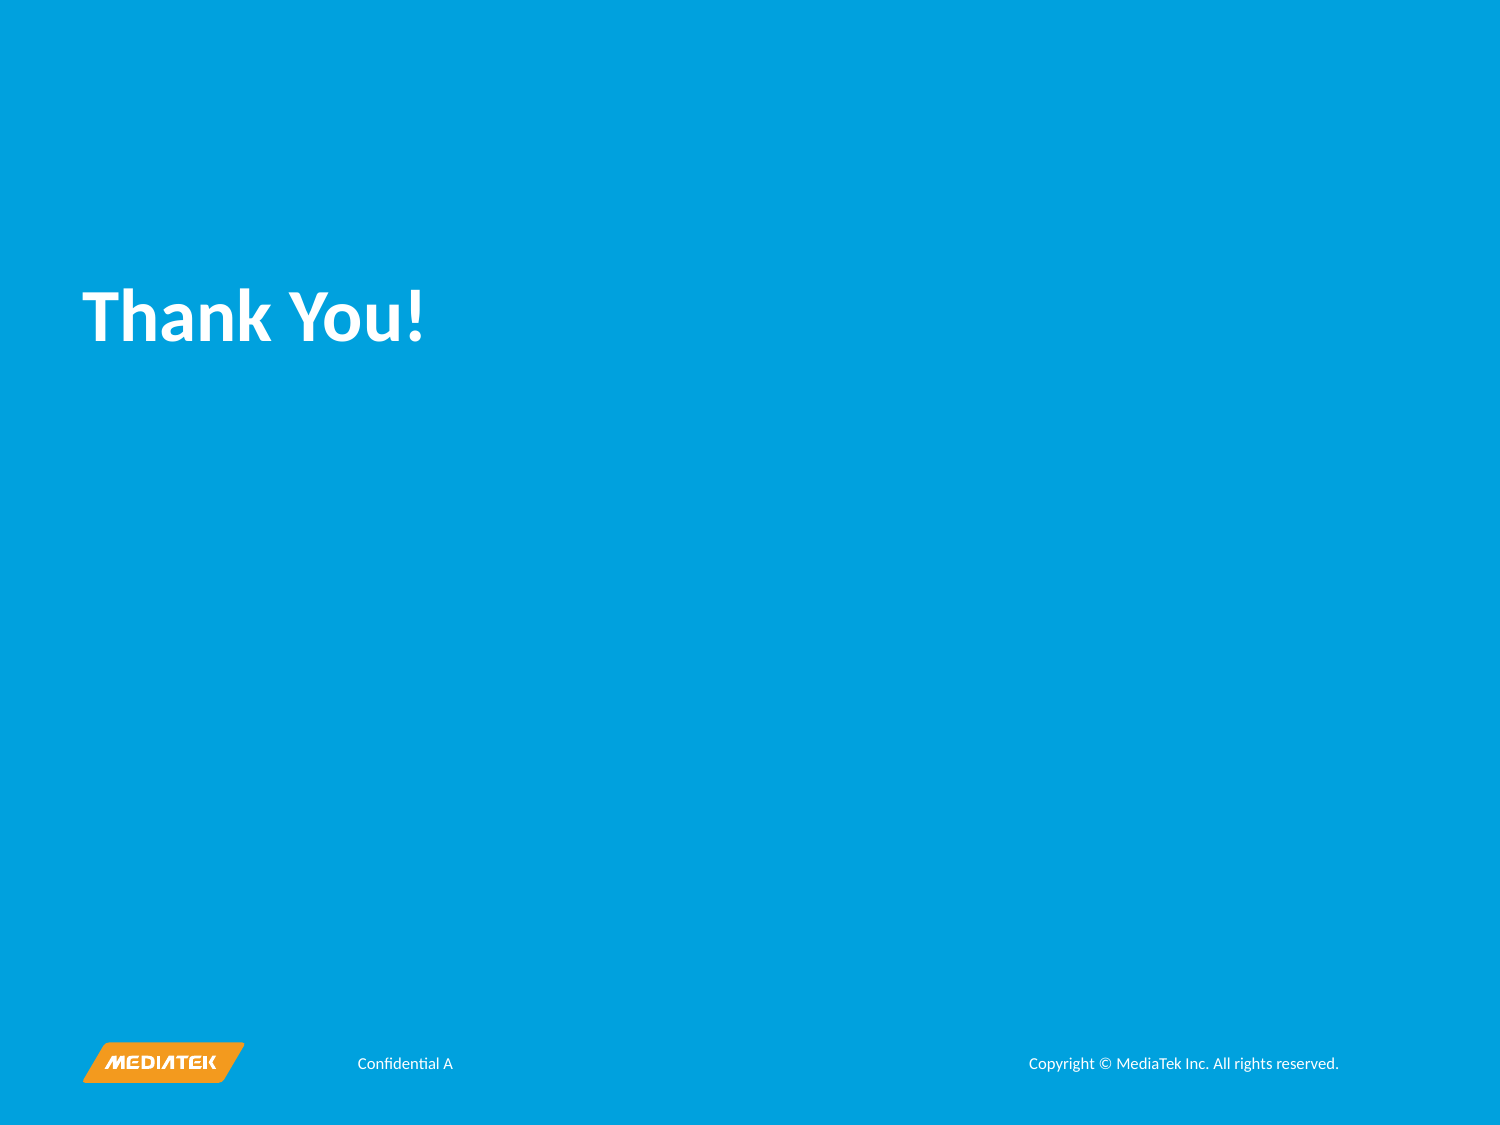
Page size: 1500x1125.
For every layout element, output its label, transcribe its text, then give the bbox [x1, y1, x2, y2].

footer Confidential A [357, 1051, 890, 1075]
slide_number Copyright © MediaTek Inc. All rights reserved. [955, 1051, 1340, 1075]
title Thank You! [82, 151, 1418, 357]
